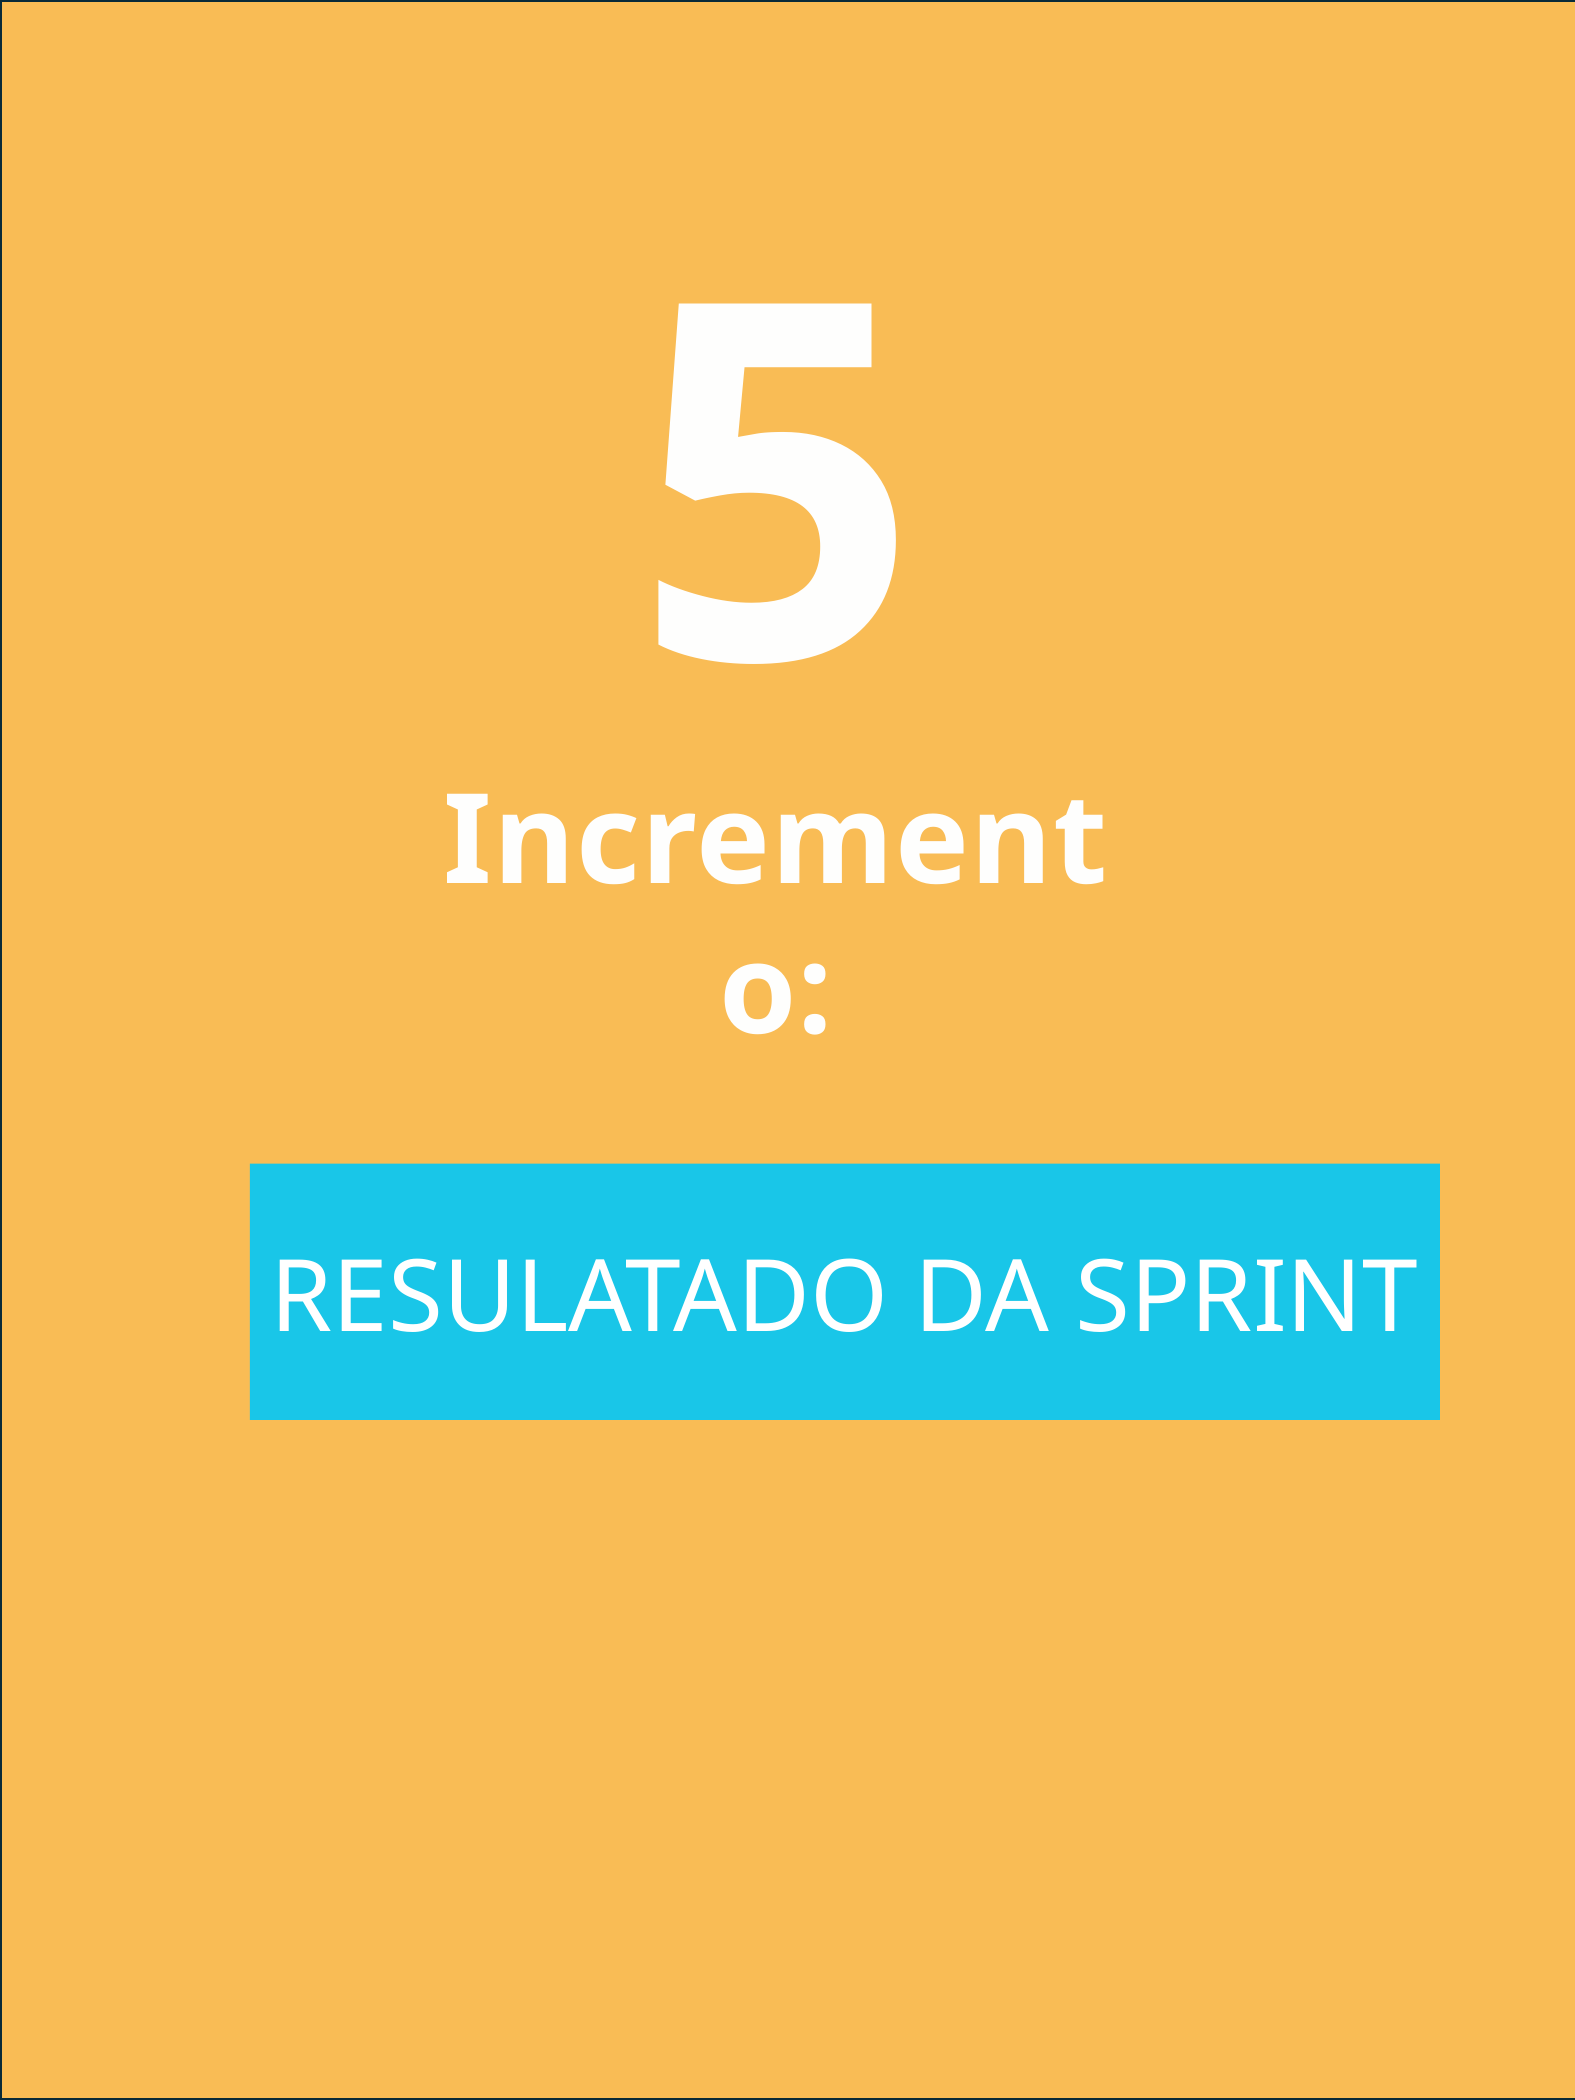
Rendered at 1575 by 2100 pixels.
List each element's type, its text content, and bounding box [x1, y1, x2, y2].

text_box [0, 0, 1575, 2100]
text_box RESULATADO DA SPRINT [248, 1162, 1442, 1421]
text_box 5 Incremento: [422, 386, 1131, 835]
